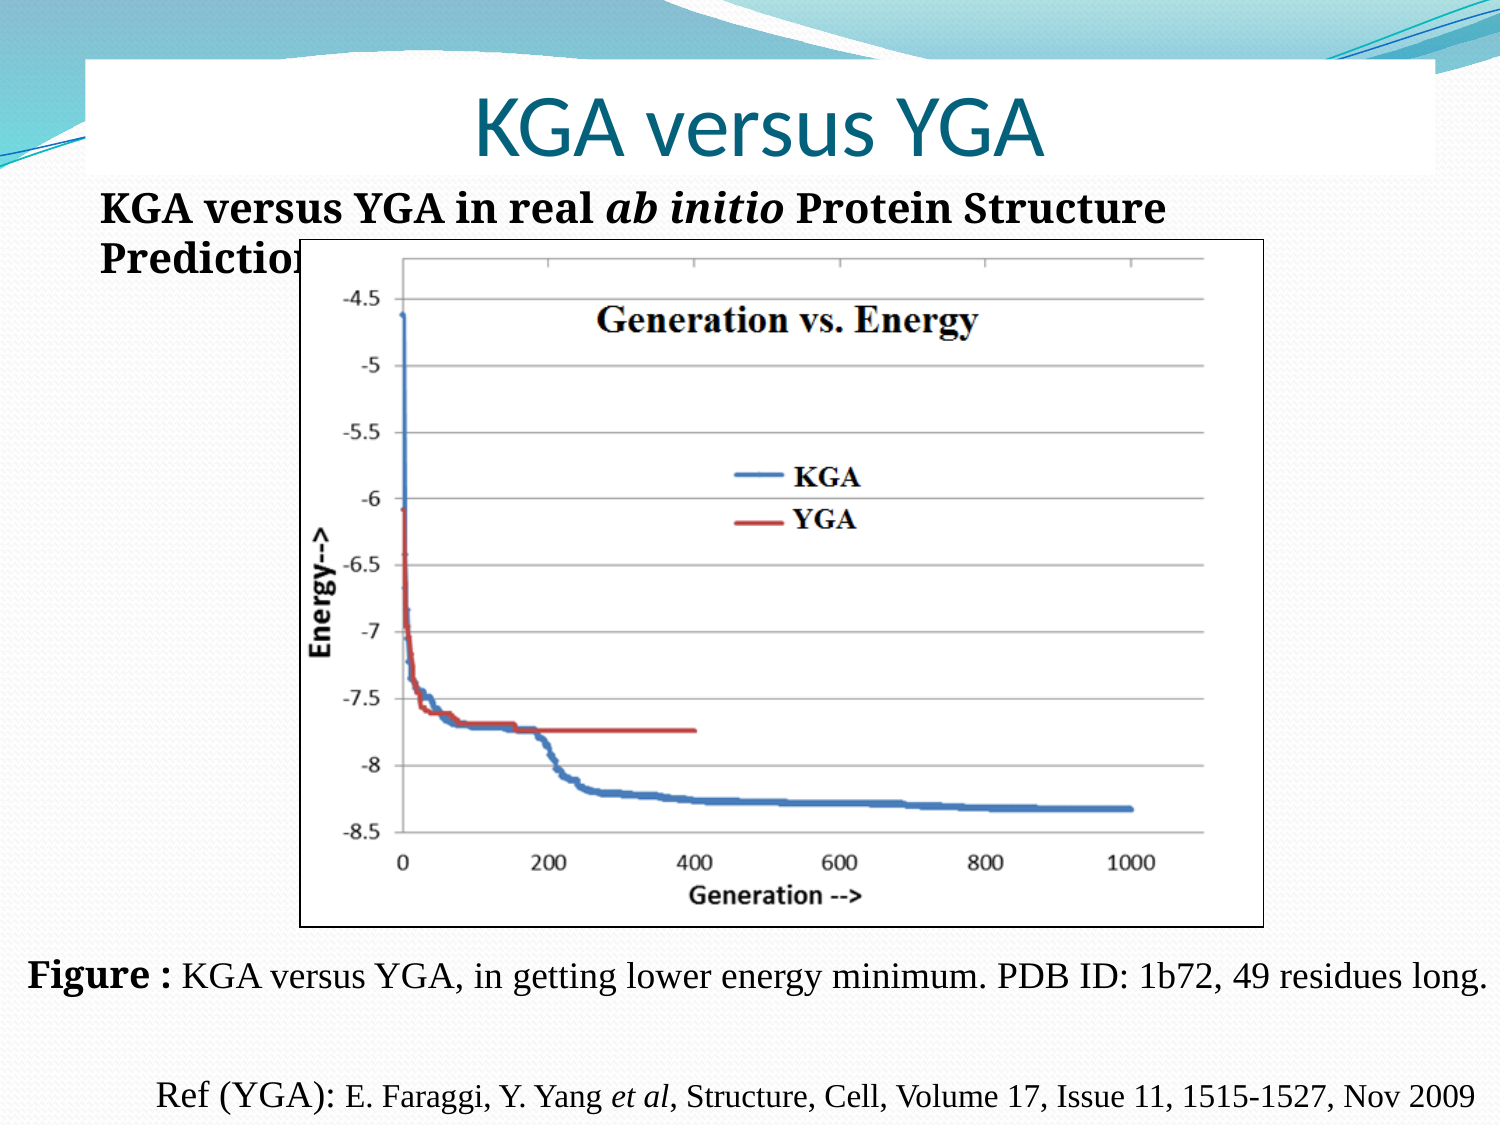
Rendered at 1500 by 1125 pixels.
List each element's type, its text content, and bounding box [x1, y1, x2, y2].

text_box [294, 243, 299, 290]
title KGA versus YGA [85, 59, 1436, 175]
text_box Figure : KGA versus YGA, in getting lower energy minimum. PDB ID: 1b72, 49 residues long. [12, 943, 1500, 1003]
text_box KGA versus YGA in real ab initio Protein Structure Prediction test [85, 174, 1411, 290]
picture [300, 240, 1264, 927]
text_box Ref (YGA): E. Faraggi, Y. Yang et al, Structure, Cell, Volume 17, Issue 11, 1515-1527, Nov 2009 [0, 1062, 1500, 1123]
